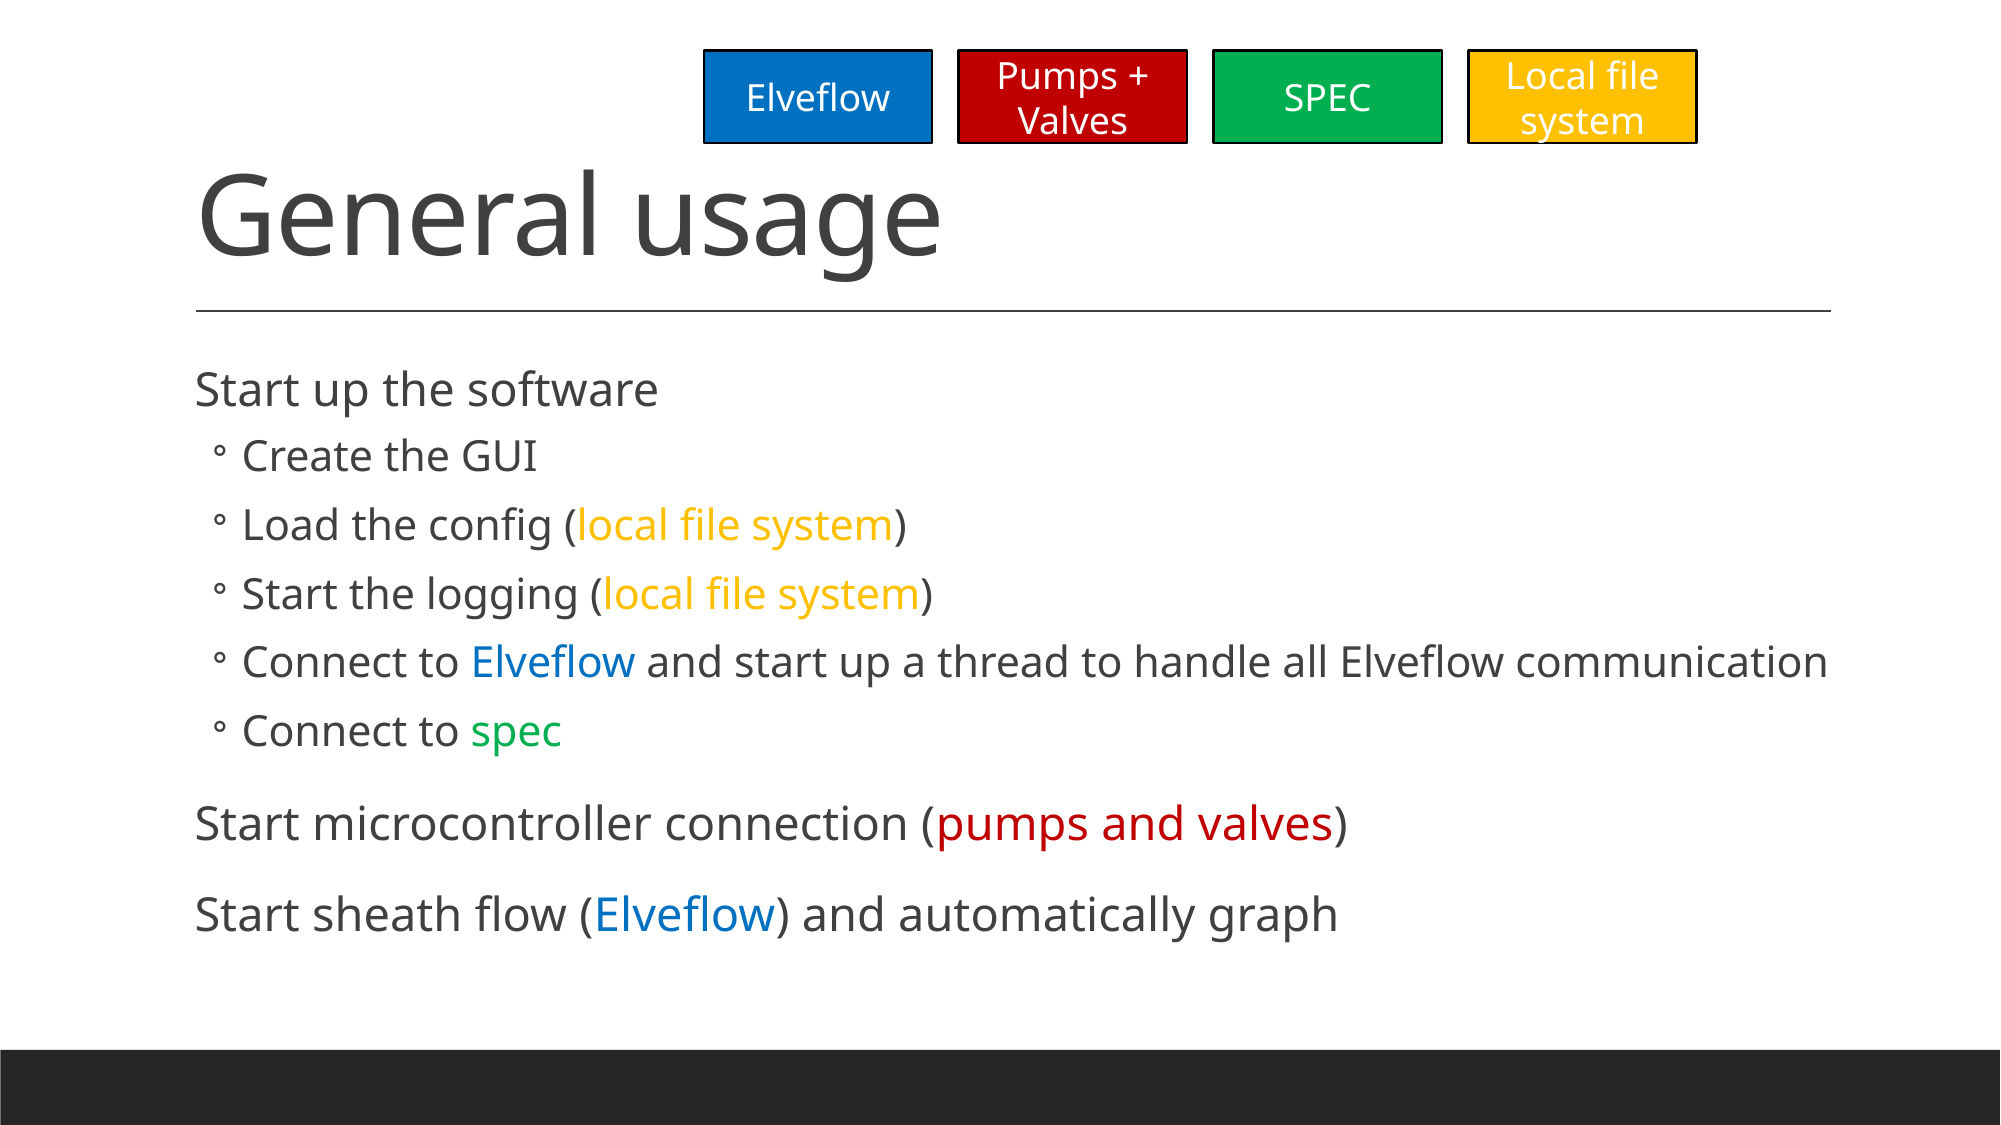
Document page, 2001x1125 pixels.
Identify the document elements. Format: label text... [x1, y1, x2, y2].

text_box Pumps + Valves [957, 49, 1188, 144]
text_box Elveflow [703, 49, 933, 144]
list Start up the software Create the GUI Load the config (local file system) Start the logging (local file system) Connect to Elveflow and start up a thread to handle all Elveflow communication Connect to spec Start microcontroller connection (pumps and valves) Start sheath flow (Elveflow) and automatically graph [180, 345, 1830, 963]
title General usage [180, 47, 1830, 285]
text_box SPEC [1212, 49, 1443, 144]
text_box Local file system [1467, 49, 1698, 144]
